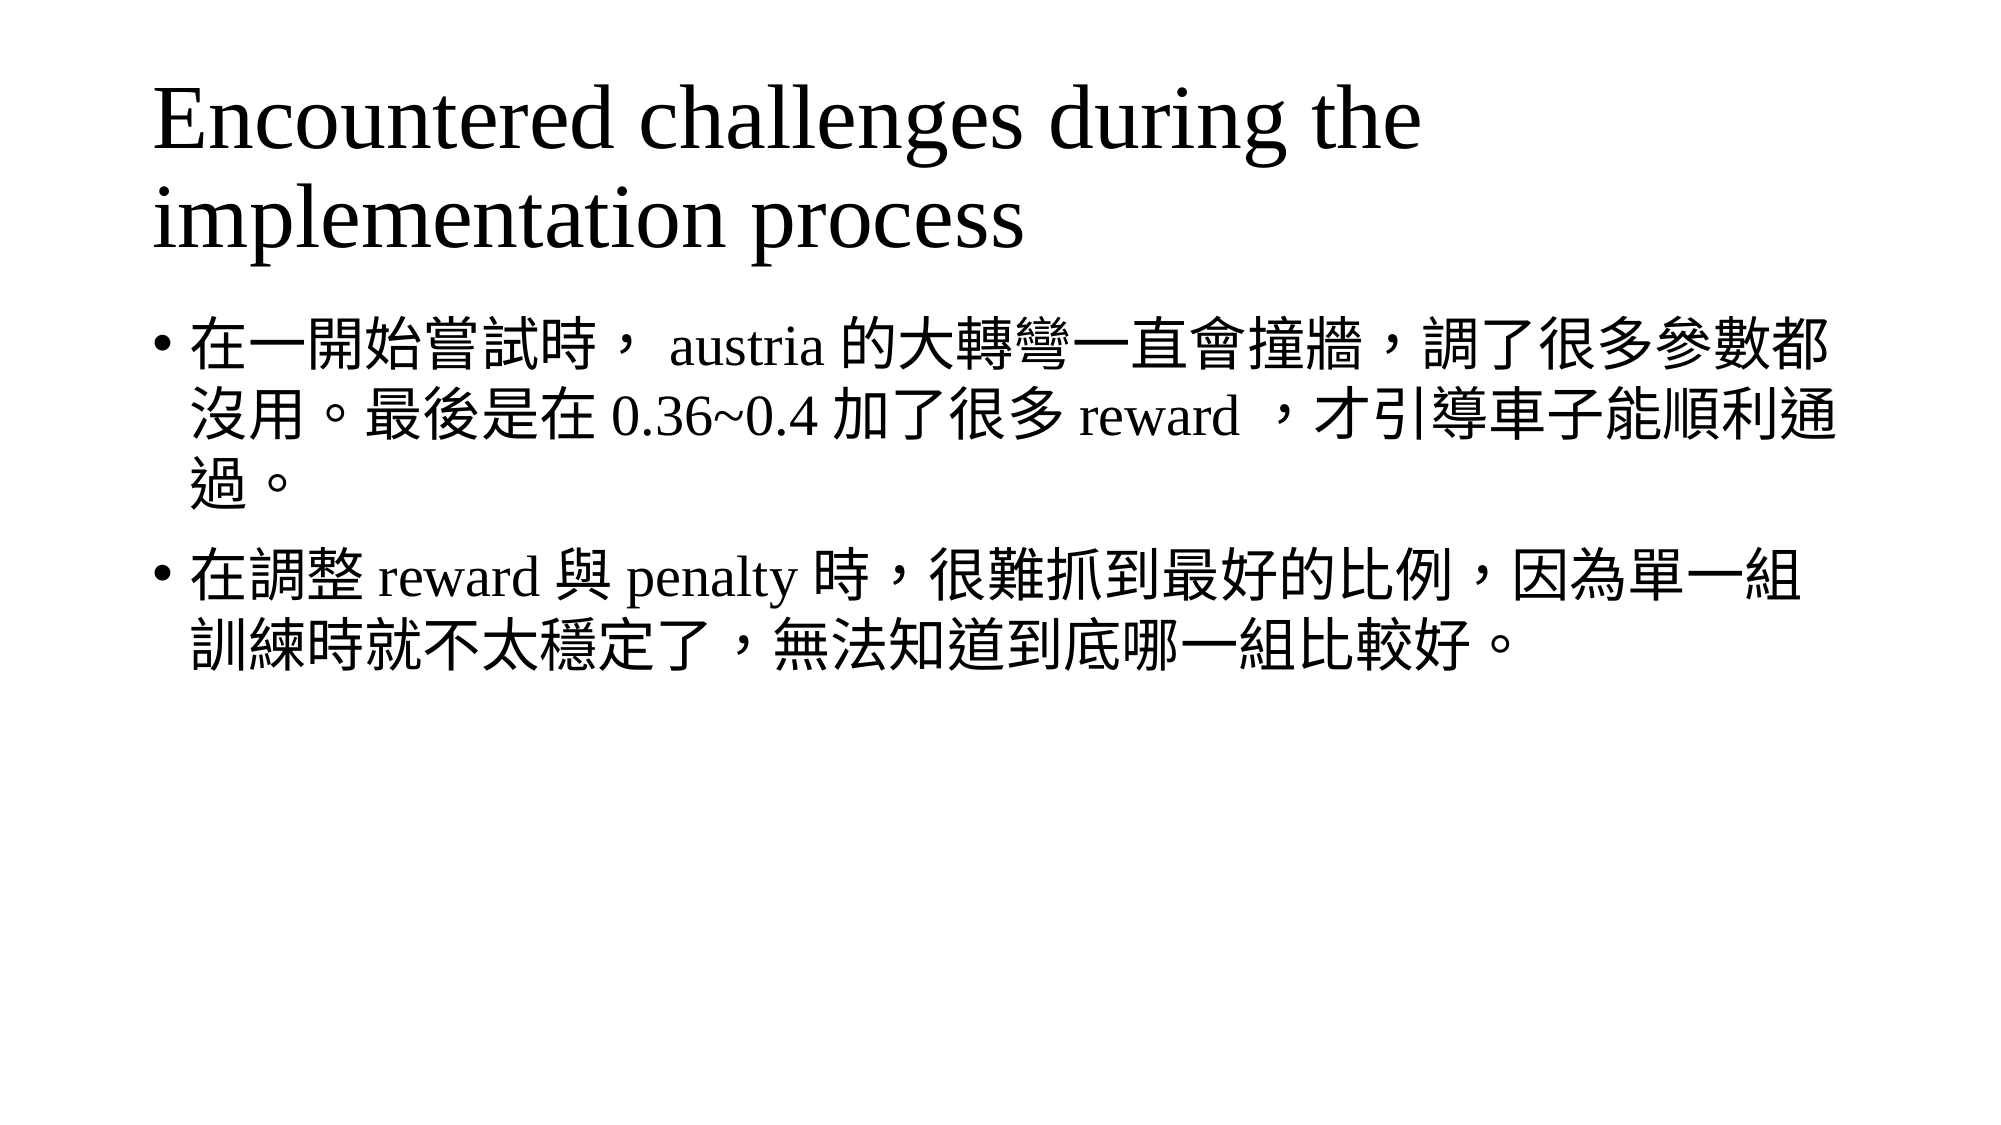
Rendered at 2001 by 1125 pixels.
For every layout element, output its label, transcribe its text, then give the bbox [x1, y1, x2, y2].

list 在一開始嘗試時，austria的大轉彎一直會撞牆，調了很多參數都沒用。最後是在0.36~0.4加了很多reward，才引導車子能順利通過。 在調整reward與penalty時，很難抓到最好的比例，因為單一組訓練時就不太穩定了，無法知道到底哪一組比較好。 [137, 299, 1863, 1014]
title Encountered challenges during the implementation process [137, 59, 1863, 278]
